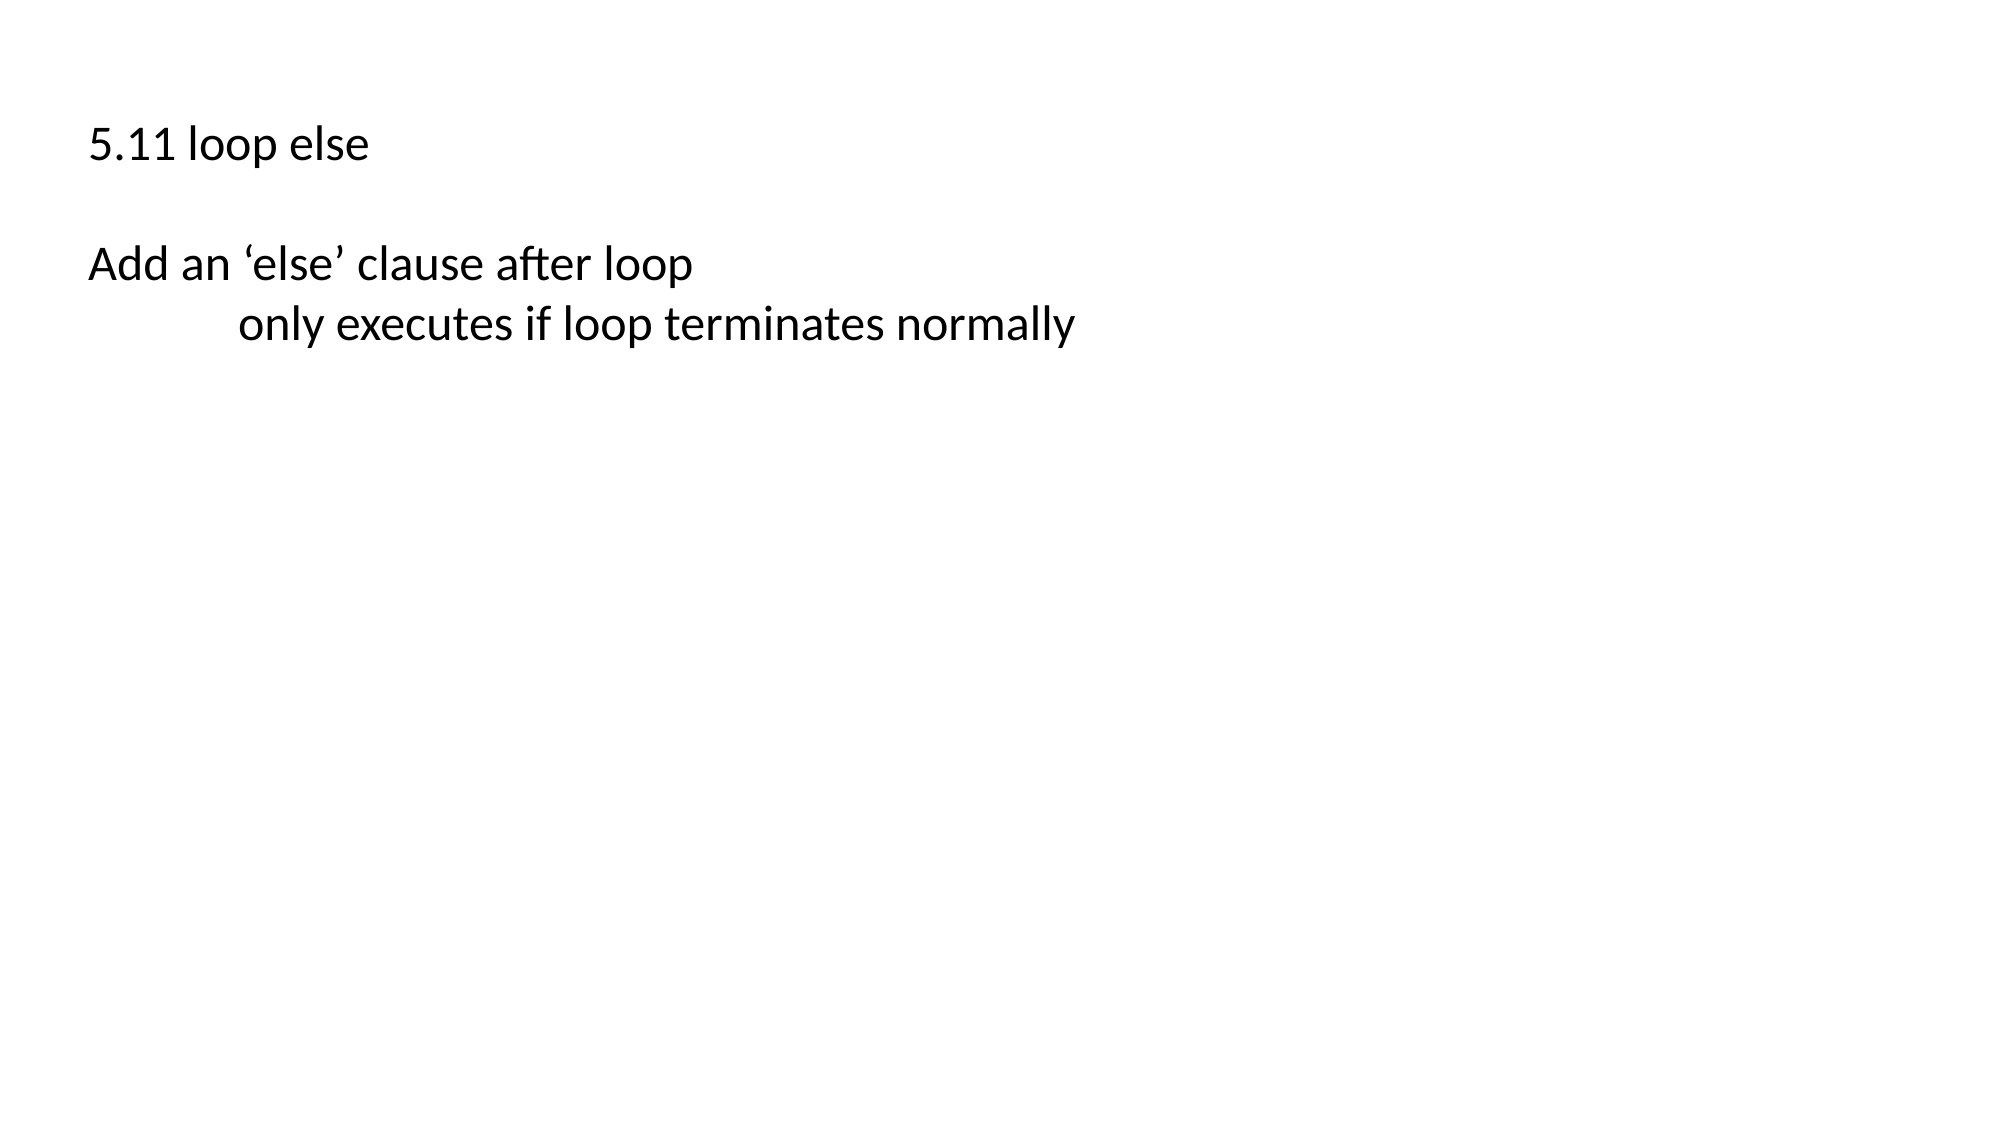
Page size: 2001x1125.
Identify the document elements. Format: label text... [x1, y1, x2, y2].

text_box 5.11 loop else Add an ‘else’ clause after loop only executes if loop terminates normally [73, 103, 1944, 358]
